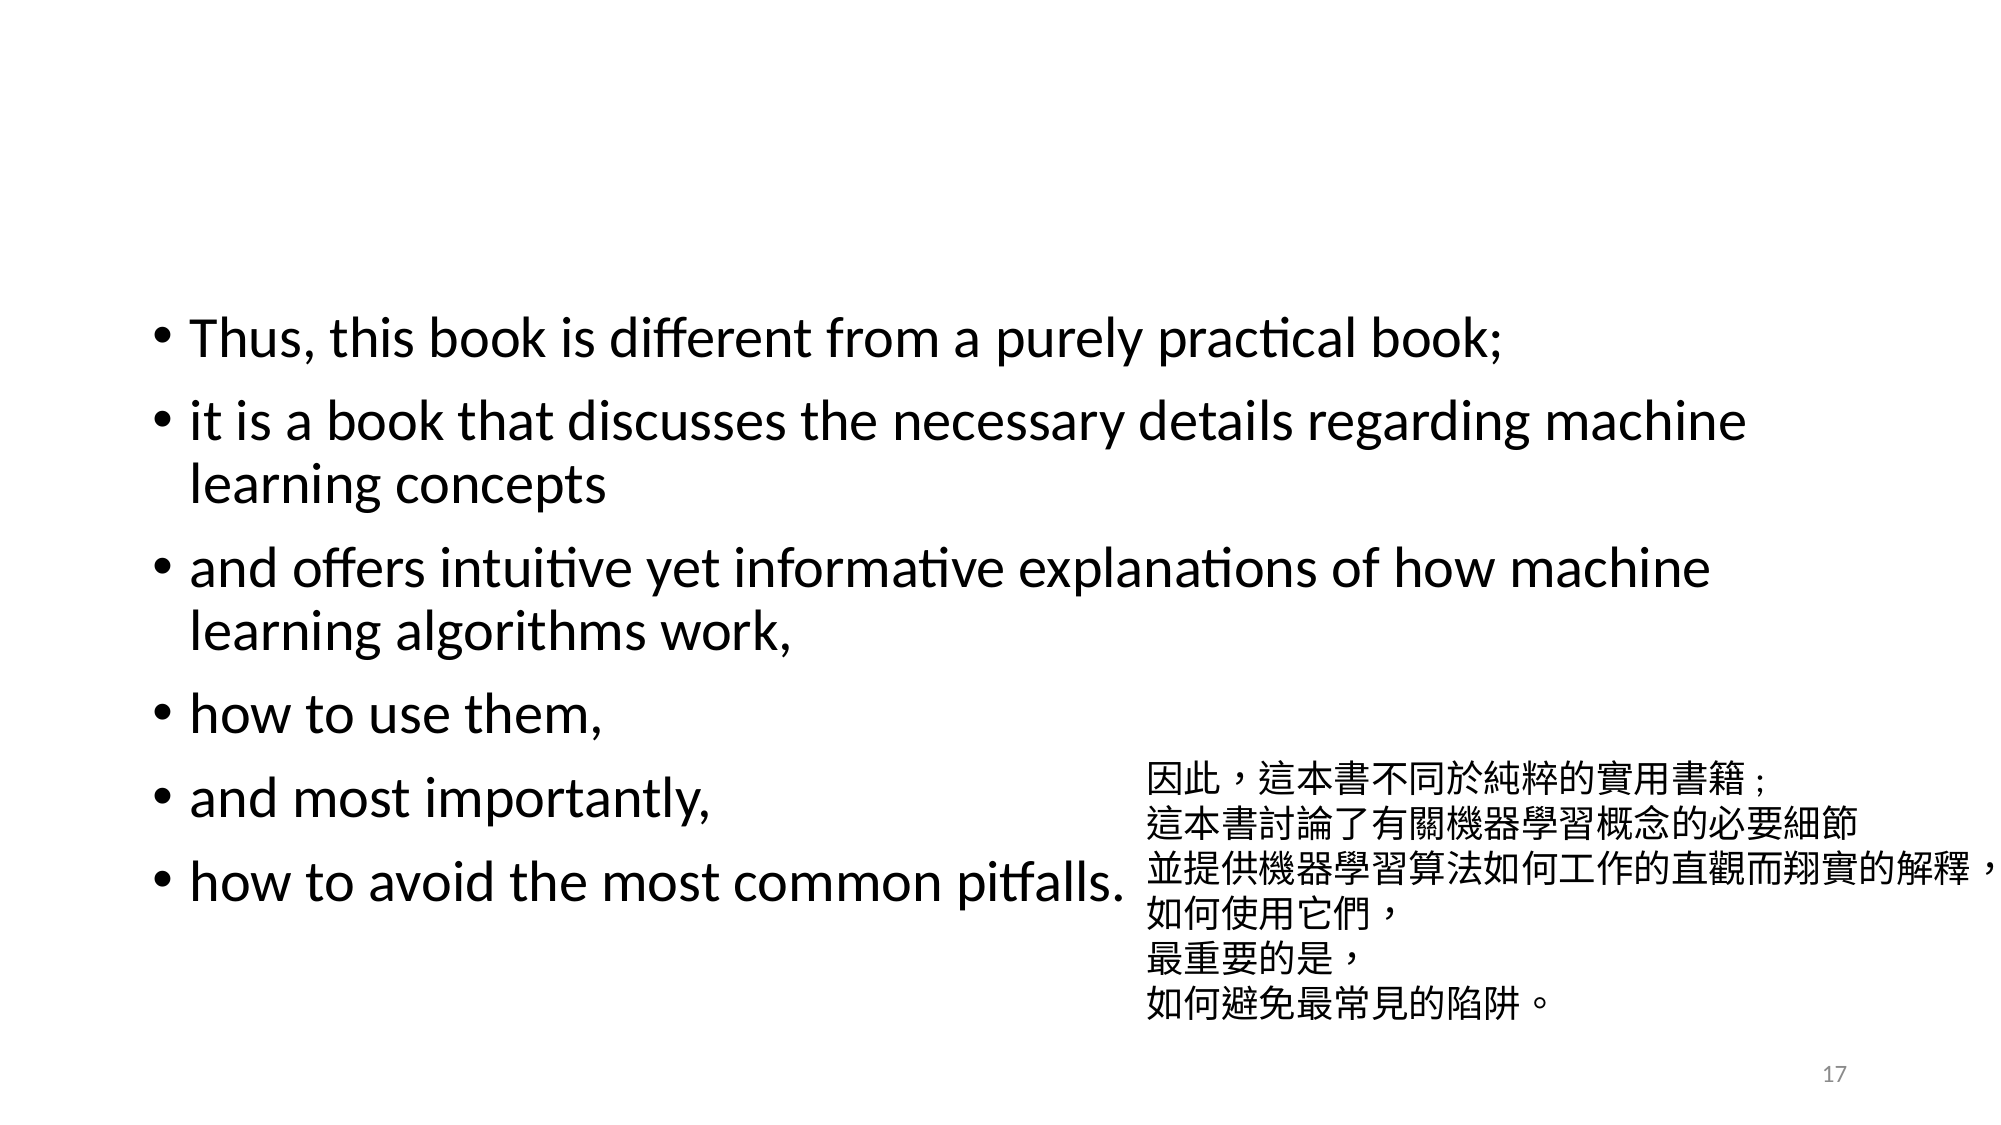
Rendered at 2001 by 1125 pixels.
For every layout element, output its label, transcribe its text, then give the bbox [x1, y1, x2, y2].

slide_number 17 [1412, 1042, 1863, 1103]
text_box 因此，這本書不同於純粹的實用書籍; 這本書討論了有關機器學習概念的必要細節 並提供機器學習算法如何工作的直觀而翔實的解釋， 如何使用它們， 最重要的是， 如何避免最常見的陷阱。 [1131, 747, 2000, 1033]
list Thus, this book is different from a purely practical book; it is a book that discusses the necessary details regarding machine learning concepts and offers intuitive yet informative explanations of how machine learning algorithms work, how to use them, and most importantly, how to avoid the most common pitfalls. [137, 299, 1863, 1014]
